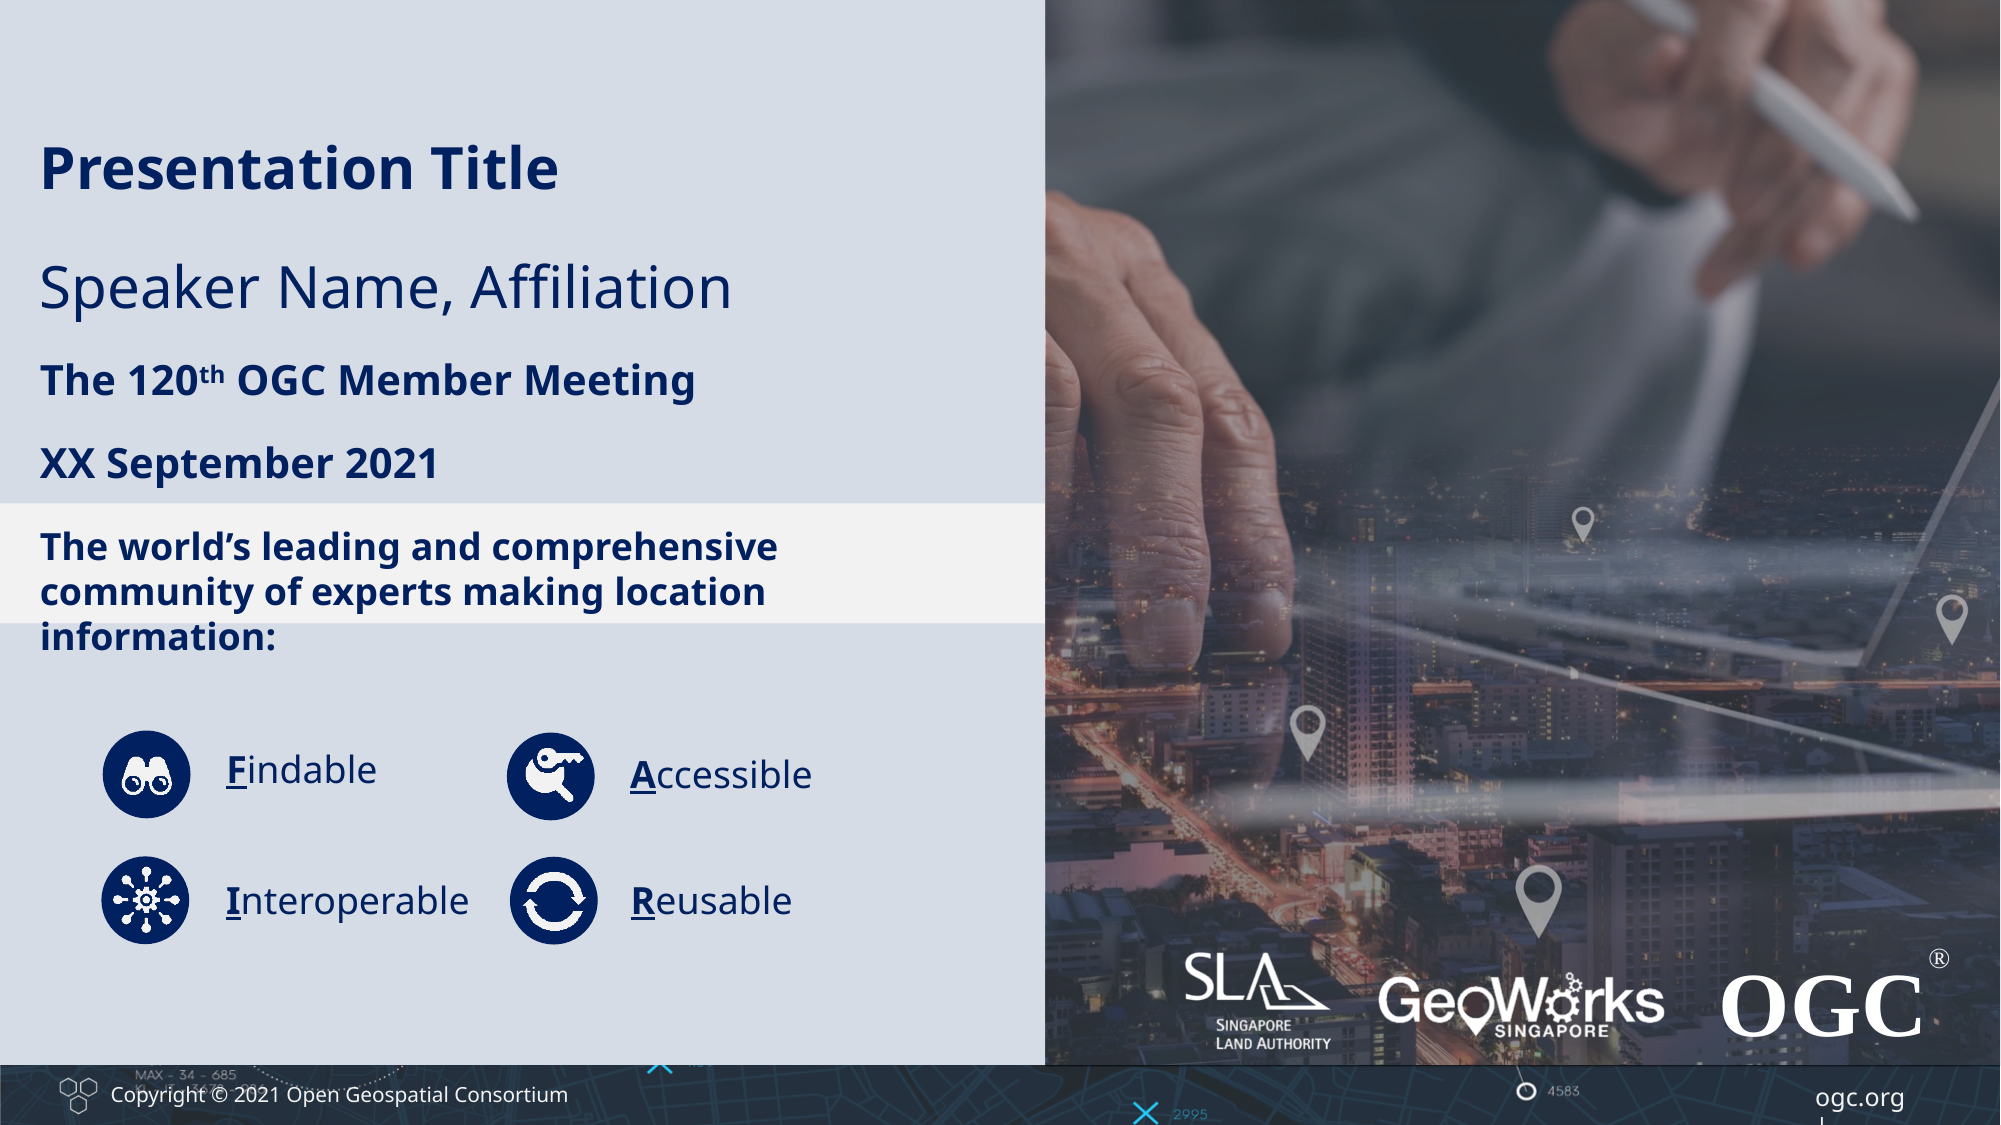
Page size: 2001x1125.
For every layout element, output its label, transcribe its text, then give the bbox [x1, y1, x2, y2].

text_box Speaker Name, Affiliation The 120th OGC Member Meeting XX September 2021 [25, 209, 1045, 495]
picture [1045, 935, 2000, 1086]
text_box Presentation Title [25, 79, 1045, 209]
picture [51, 1069, 106, 1123]
picture [1179, 948, 1337, 1054]
picture [510, 730, 599, 819]
picture [95, 849, 197, 950]
picture [108, 737, 185, 814]
picture [502, 853, 603, 954]
